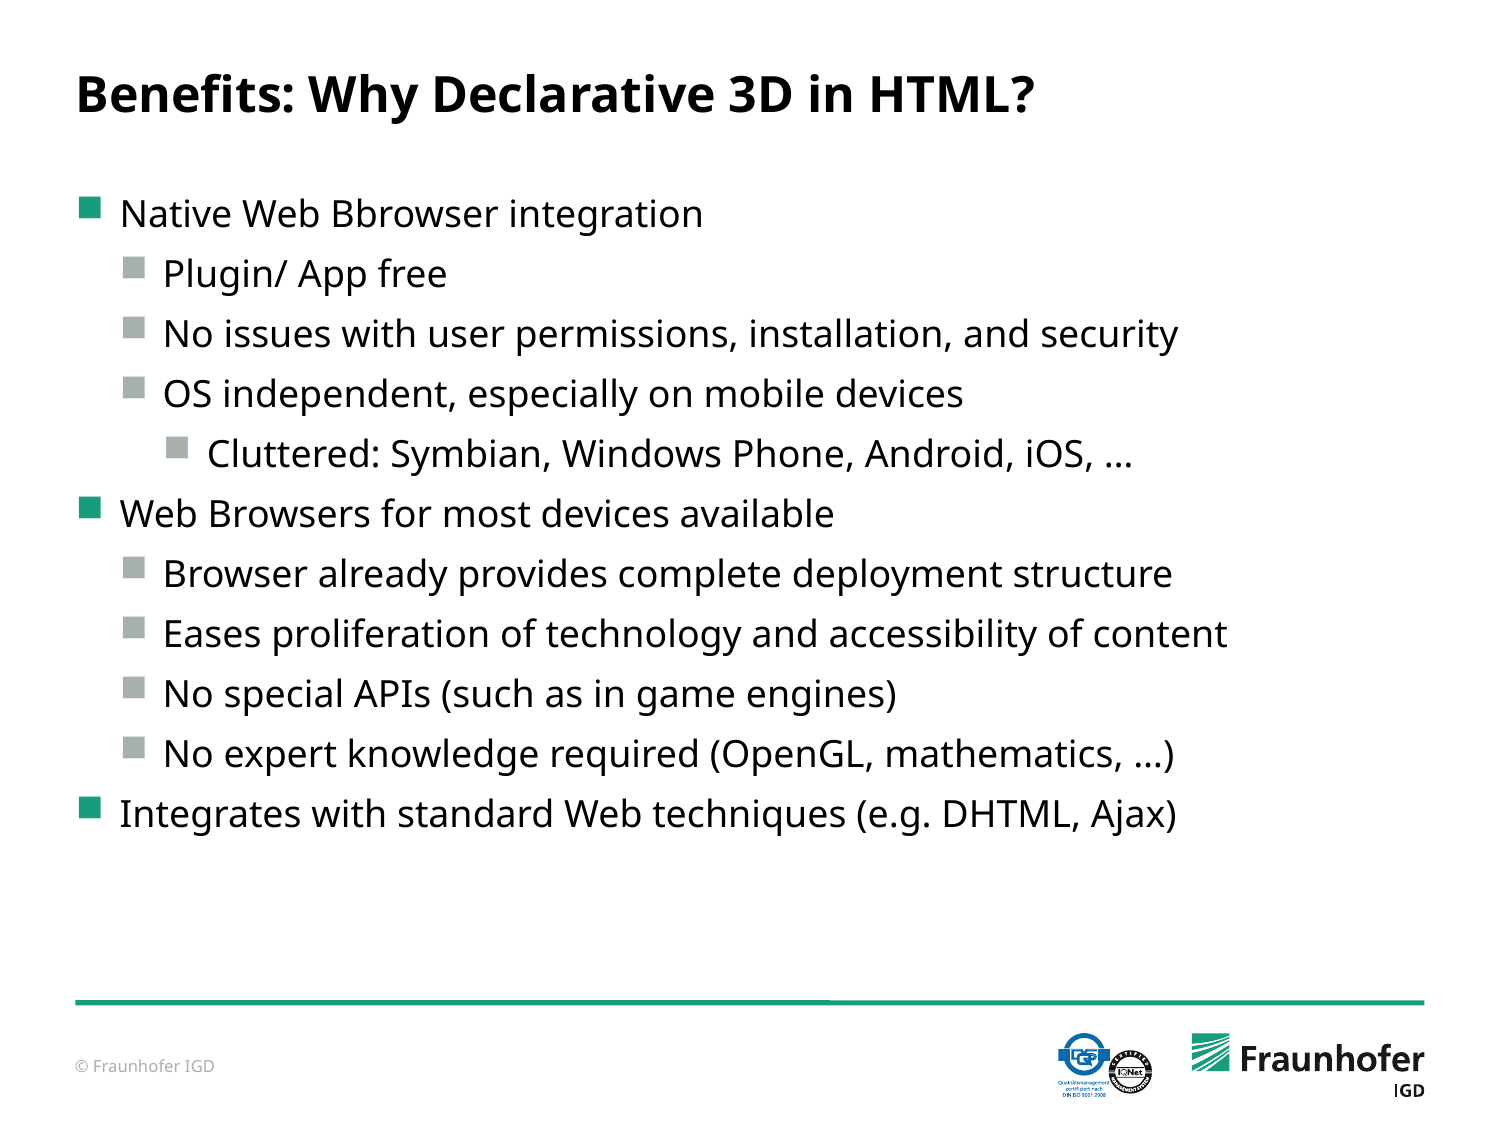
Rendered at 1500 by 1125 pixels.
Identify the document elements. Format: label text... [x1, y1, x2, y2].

list Native Web Bbrowser integration Plugin/ App free No issues with user permissions, installation, and security OS independent, especially on mobile devices Cluttered: Symbian, Windows Phone, Android, iOS, … Web Browsers for most devices available Browser already provides complete deployment structure Eases proliferation of technology and accessibility of content No special APIs (such as in game engines) No expert knowledge required (OpenGL, mathematics, …) Integrates with standard Web techniques (e.g. DHTML, Ajax) [75, 189, 1425, 987]
title Benefits: Why Declarative 3D in HTML? [75, 62, 1425, 188]
